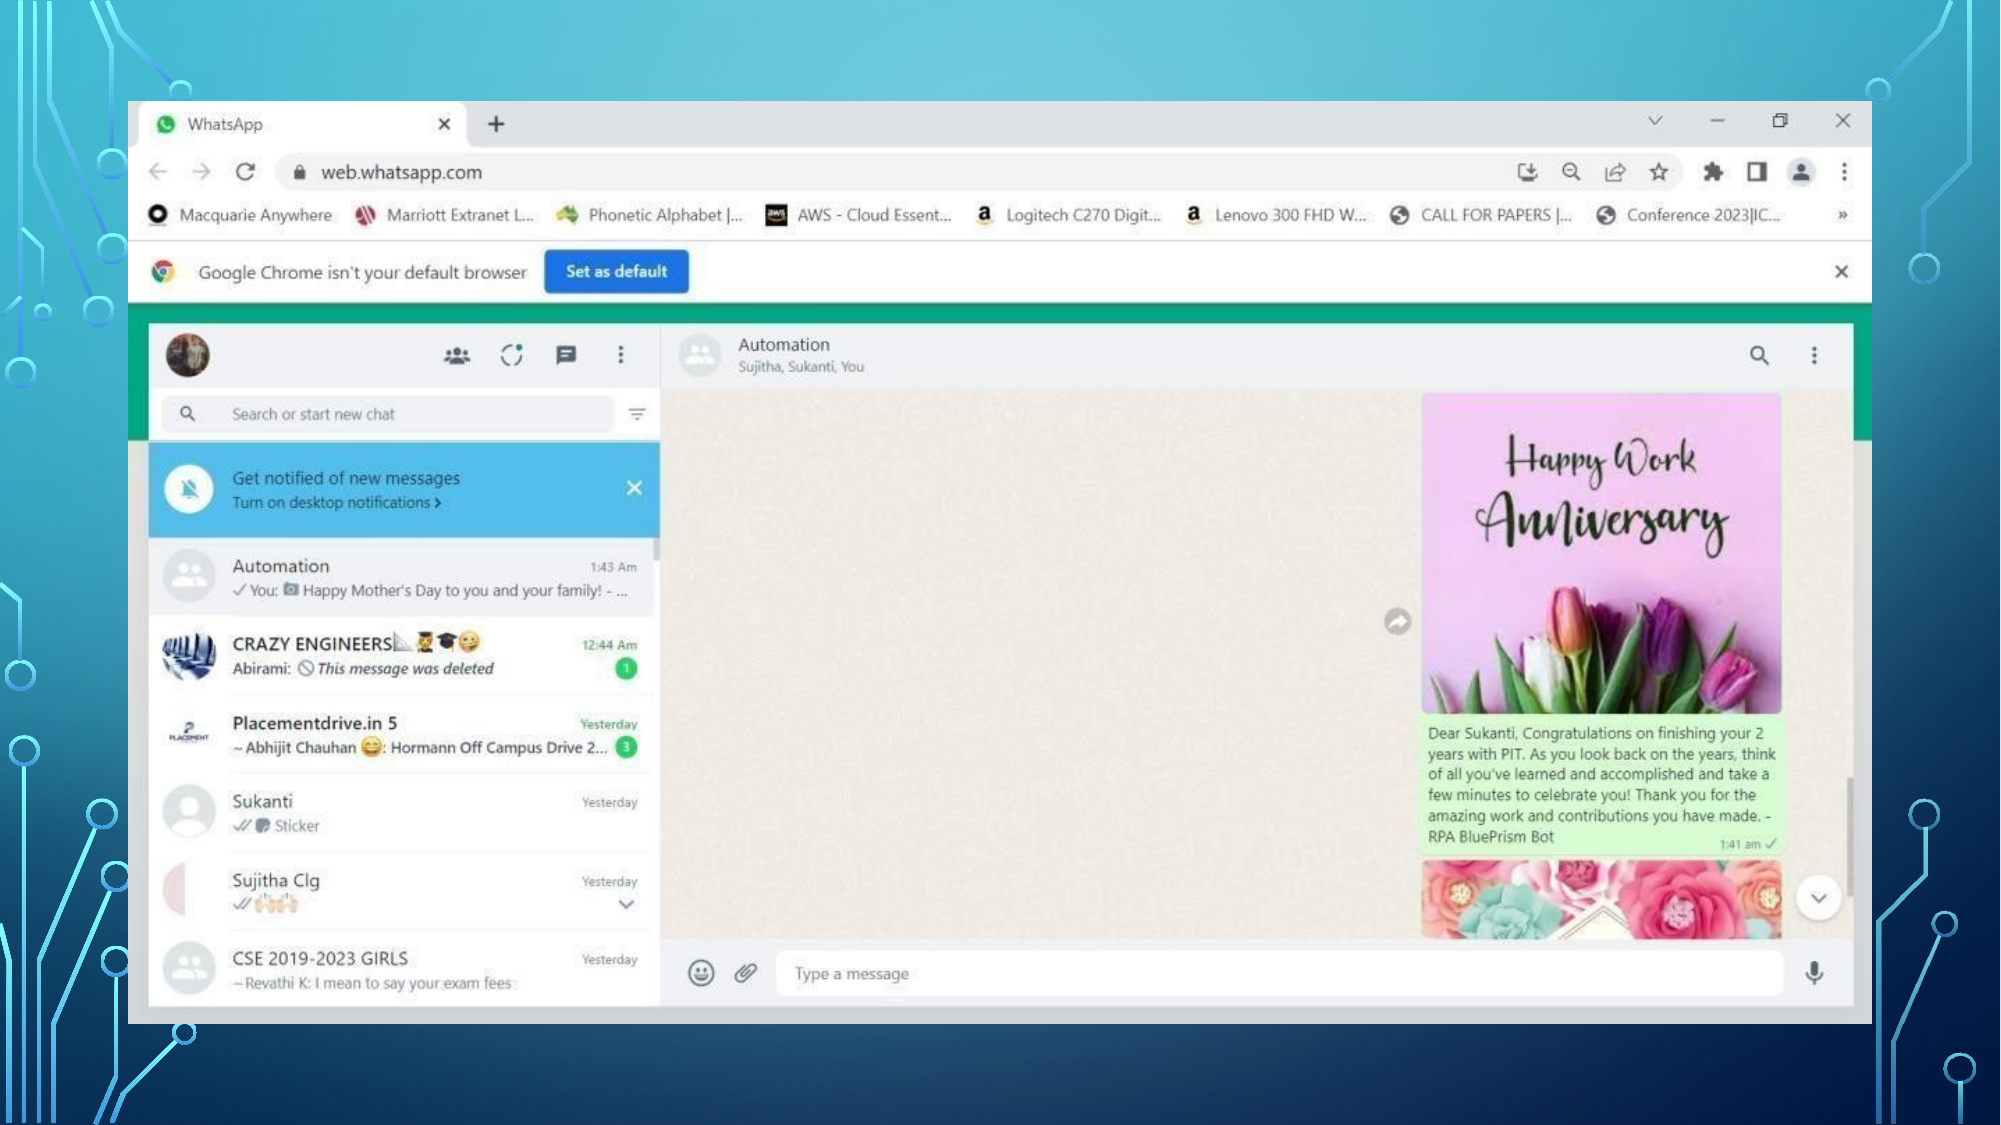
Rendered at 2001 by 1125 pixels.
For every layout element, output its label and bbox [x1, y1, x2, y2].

picture [127, 101, 1873, 1024]
